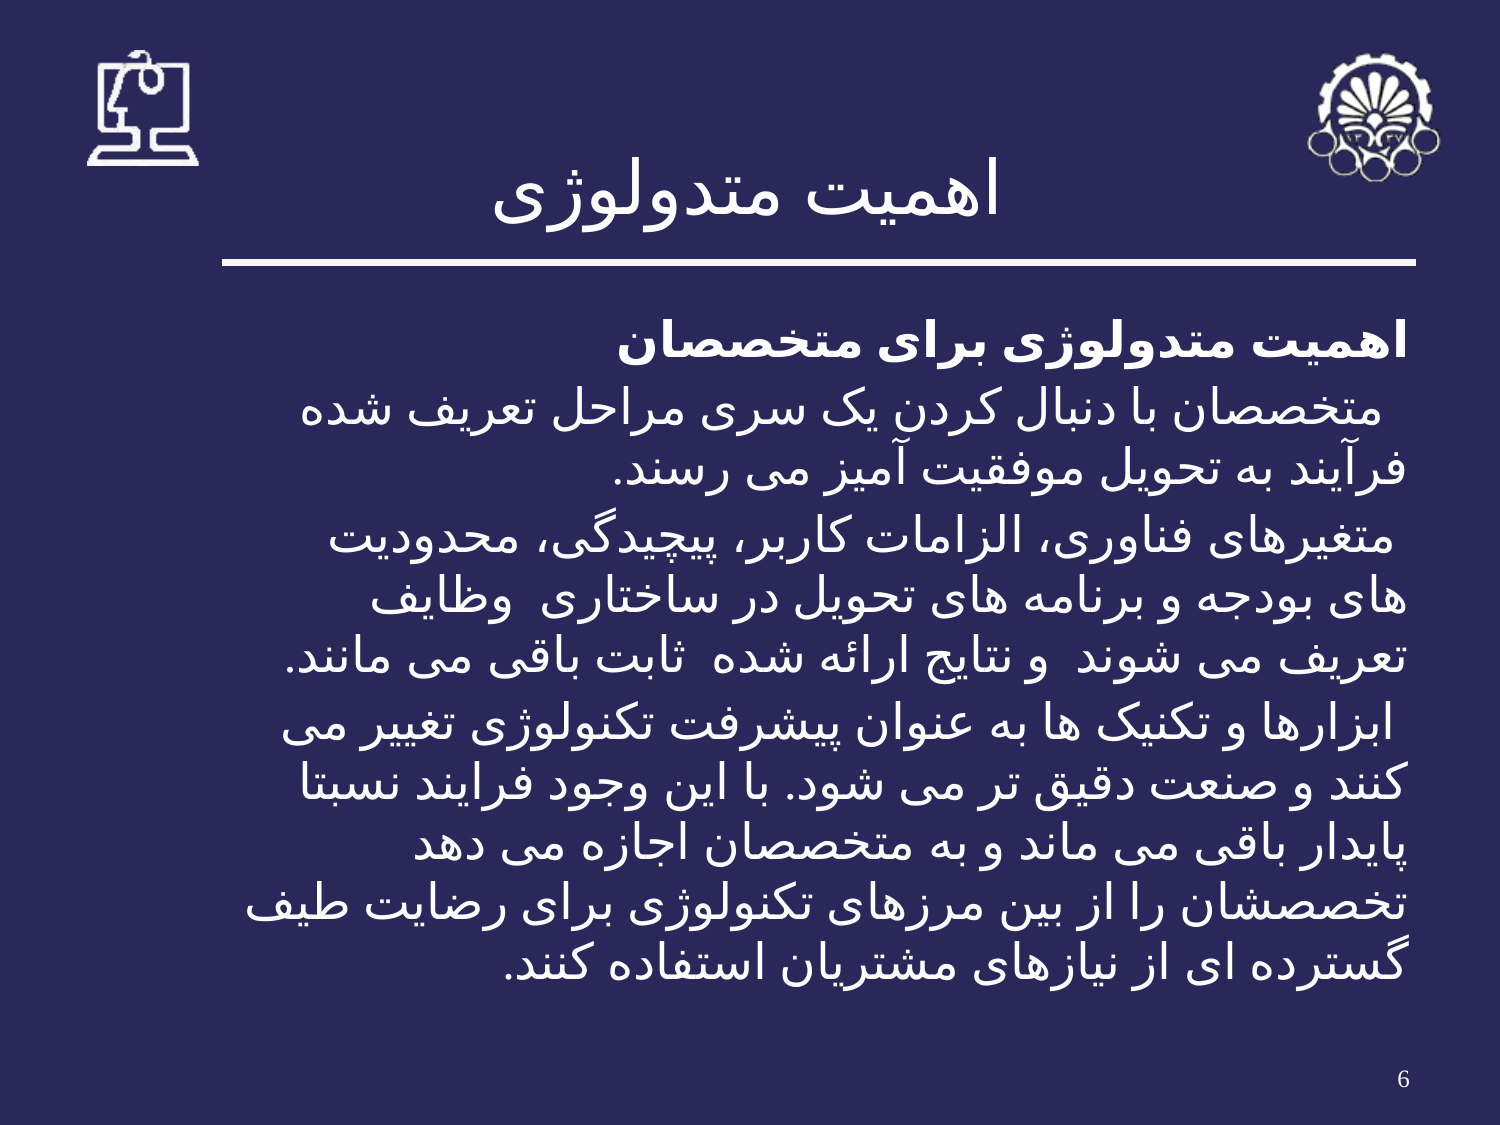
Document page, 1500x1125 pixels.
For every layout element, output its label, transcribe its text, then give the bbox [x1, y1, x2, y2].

picture [87, 50, 218, 166]
title اهمیت متدولوژی [224, 49, 1270, 237]
slide_number ‹#› [1074, 1025, 1425, 1100]
list اهمیت متدولوژی برای متخصصان متخصصان با دنبال کردن یک سری مراحل تعریف شده فرآیند به تحویل موفقیت آمیز می رسند. متغیرهای فناوری، الزامات کاربر، پیچیدگی، محدودیت های بودجه و برنامه های تحویل در ساختاری وظایف تعریف می شوند و نتایج ارائه شده ثابت باقی می مانند. ابزارها و تکنیک ها به عنوان پیشرفت تکنولوژی تغییر می کنند و صنعت دقیق تر می شود. با این وجود فرایند نسبتا پایدار باقی می ماند و به متخصصان اجازه می دهد تخصصشان را از بین مرزهای تکنولوژی برای رضایت طیف گسترده ای از نیازهای مشتریان استفاده کنند. [224, 299, 1425, 975]
picture [1298, 50, 1450, 188]
